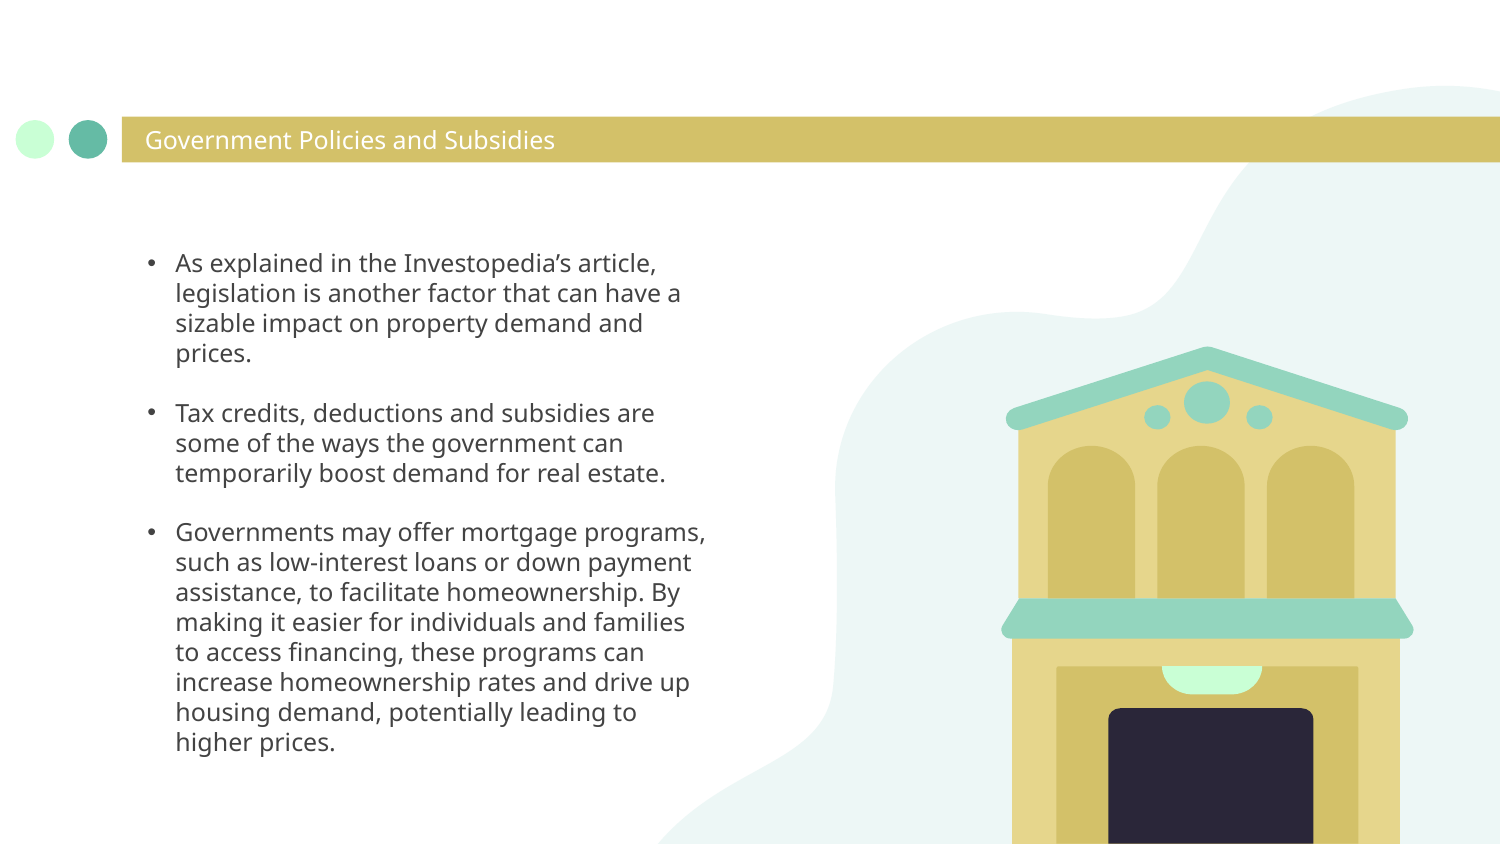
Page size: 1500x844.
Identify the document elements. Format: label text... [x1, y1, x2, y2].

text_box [998, 346, 1417, 844]
title Government Policies and Subsidies [129, 118, 1294, 170]
text_box As explained in the Investopedia’s article, legislation is another factor that can have a sizable impact on property demand and prices. Tax credits, deductions and subsidies are some of the ways the government can temporarily boost demand for real estate. Governments may offer mortgage programs, such as low-interest loans or down payment assistance, to facilitate homeownership. By making it easier for individuals and families to access financing, these programs can increase homeownership rates and drive up housing demand, potentially leading to higher prices. [132, 232, 728, 671]
